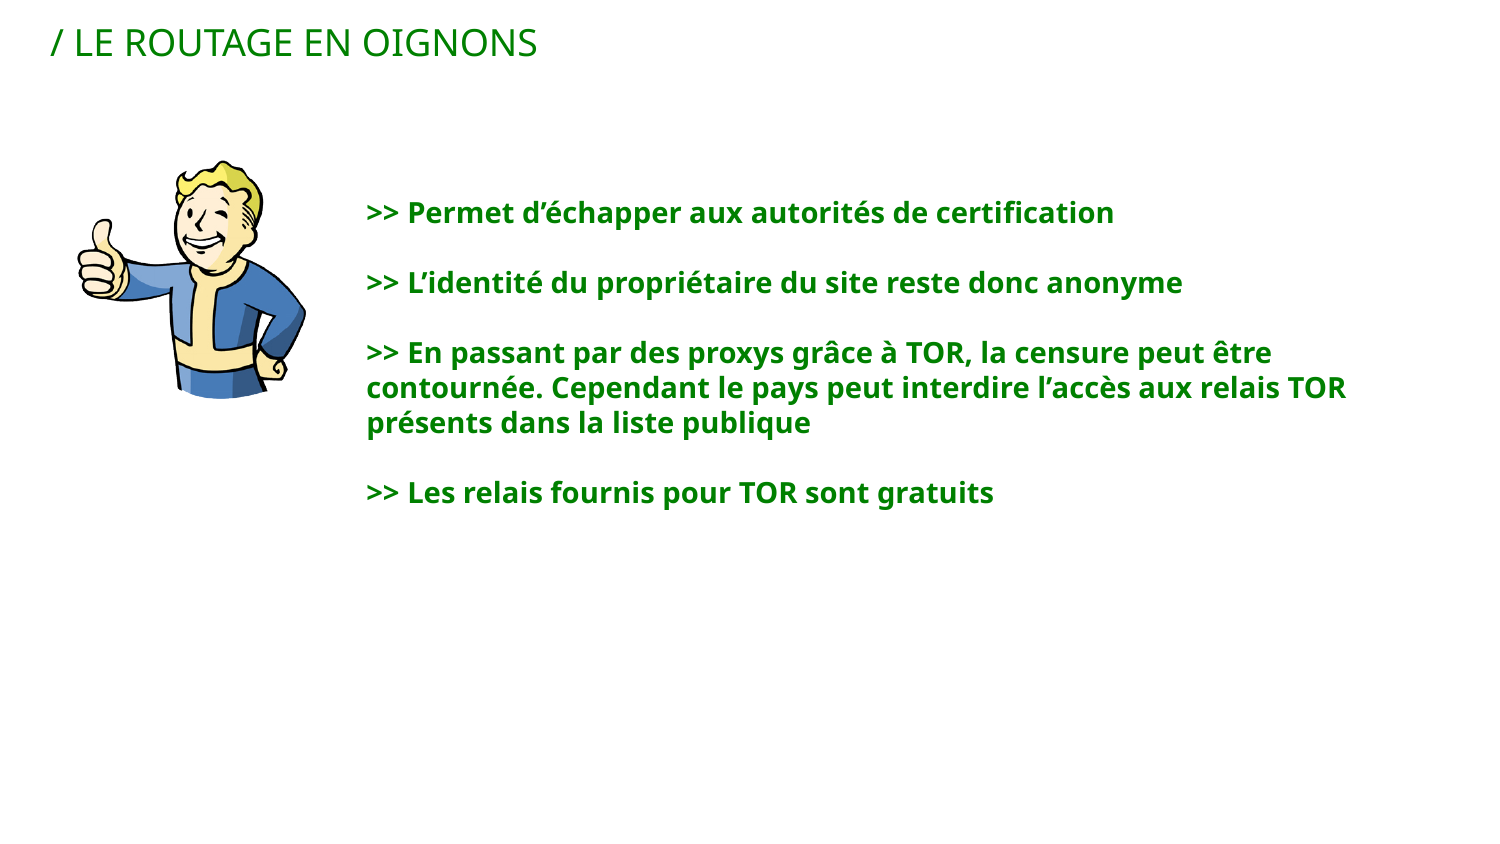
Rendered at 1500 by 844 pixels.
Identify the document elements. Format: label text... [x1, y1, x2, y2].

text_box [70, 152, 1419, 592]
text_box / LE ROUTAGE EN OIGNONS [35, 11, 821, 72]
